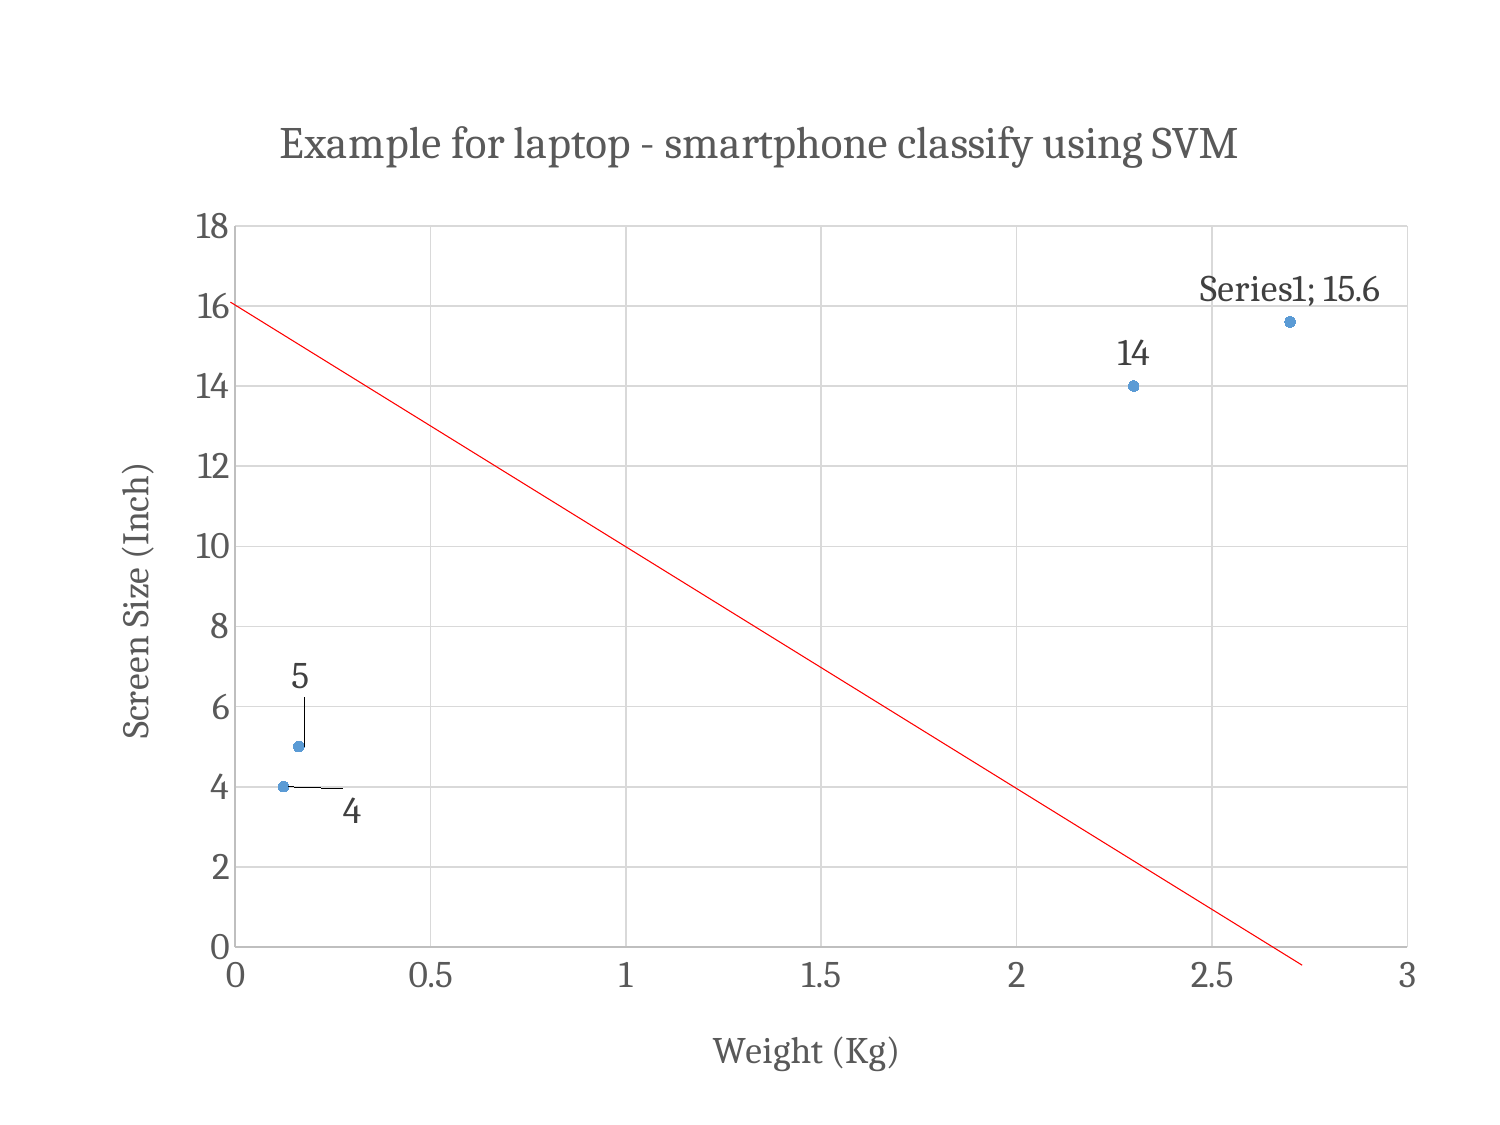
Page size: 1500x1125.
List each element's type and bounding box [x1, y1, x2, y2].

text_box [230, 302, 1303, 966]
chart [75, 75, 1444, 1109]
